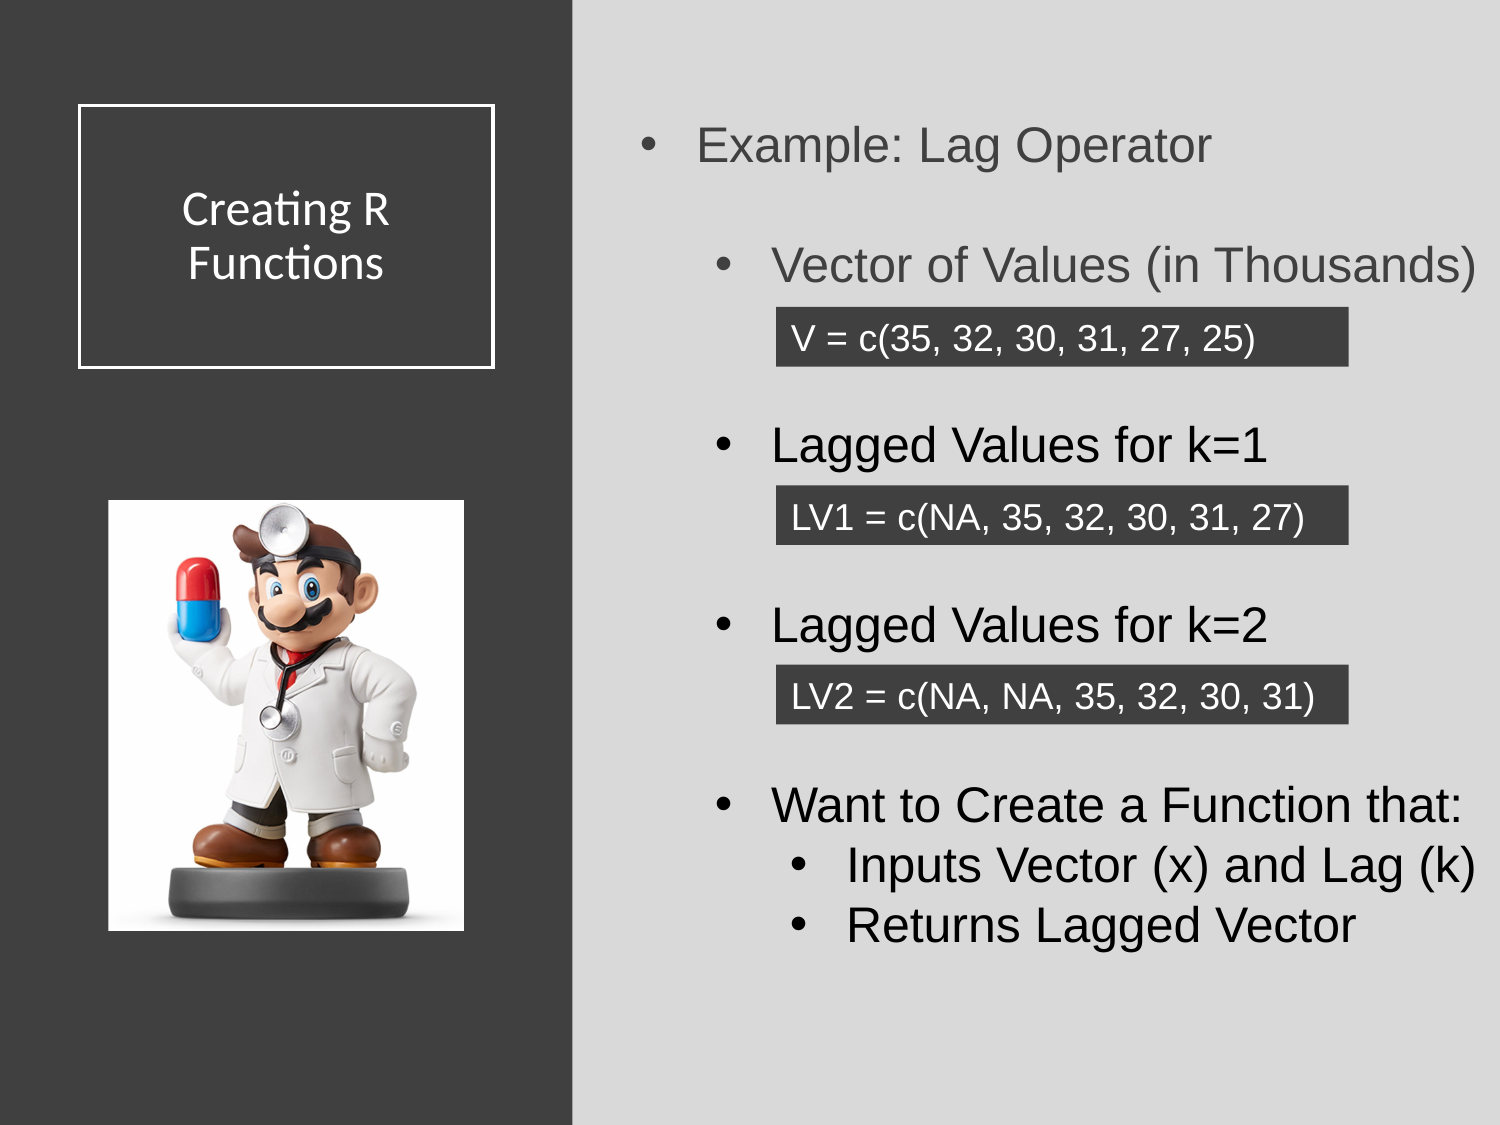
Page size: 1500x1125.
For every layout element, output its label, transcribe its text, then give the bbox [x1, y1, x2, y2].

text_box LV1 = c(NA, 35, 32, 30, 31, 27) [776, 485, 1349, 545]
text_box Example: Lag Operator Vector of Values (in Thousands) Lagged Values for k=1 Lagged Values for k=2 Want to Create a Function that: Inputs Vector (x) and Lag (k) Returns Lagged Vector [624, 105, 1500, 961]
text_box LV2 = c(NA, NA, 35, 32, 30, 31) [776, 664, 1349, 725]
title Creating R Functions [78, 105, 494, 368]
text_box V = c(35, 32, 30, 31, 27, 25) [776, 306, 1349, 367]
text_box [0, 0, 573, 1125]
picture [107, 499, 465, 931]
